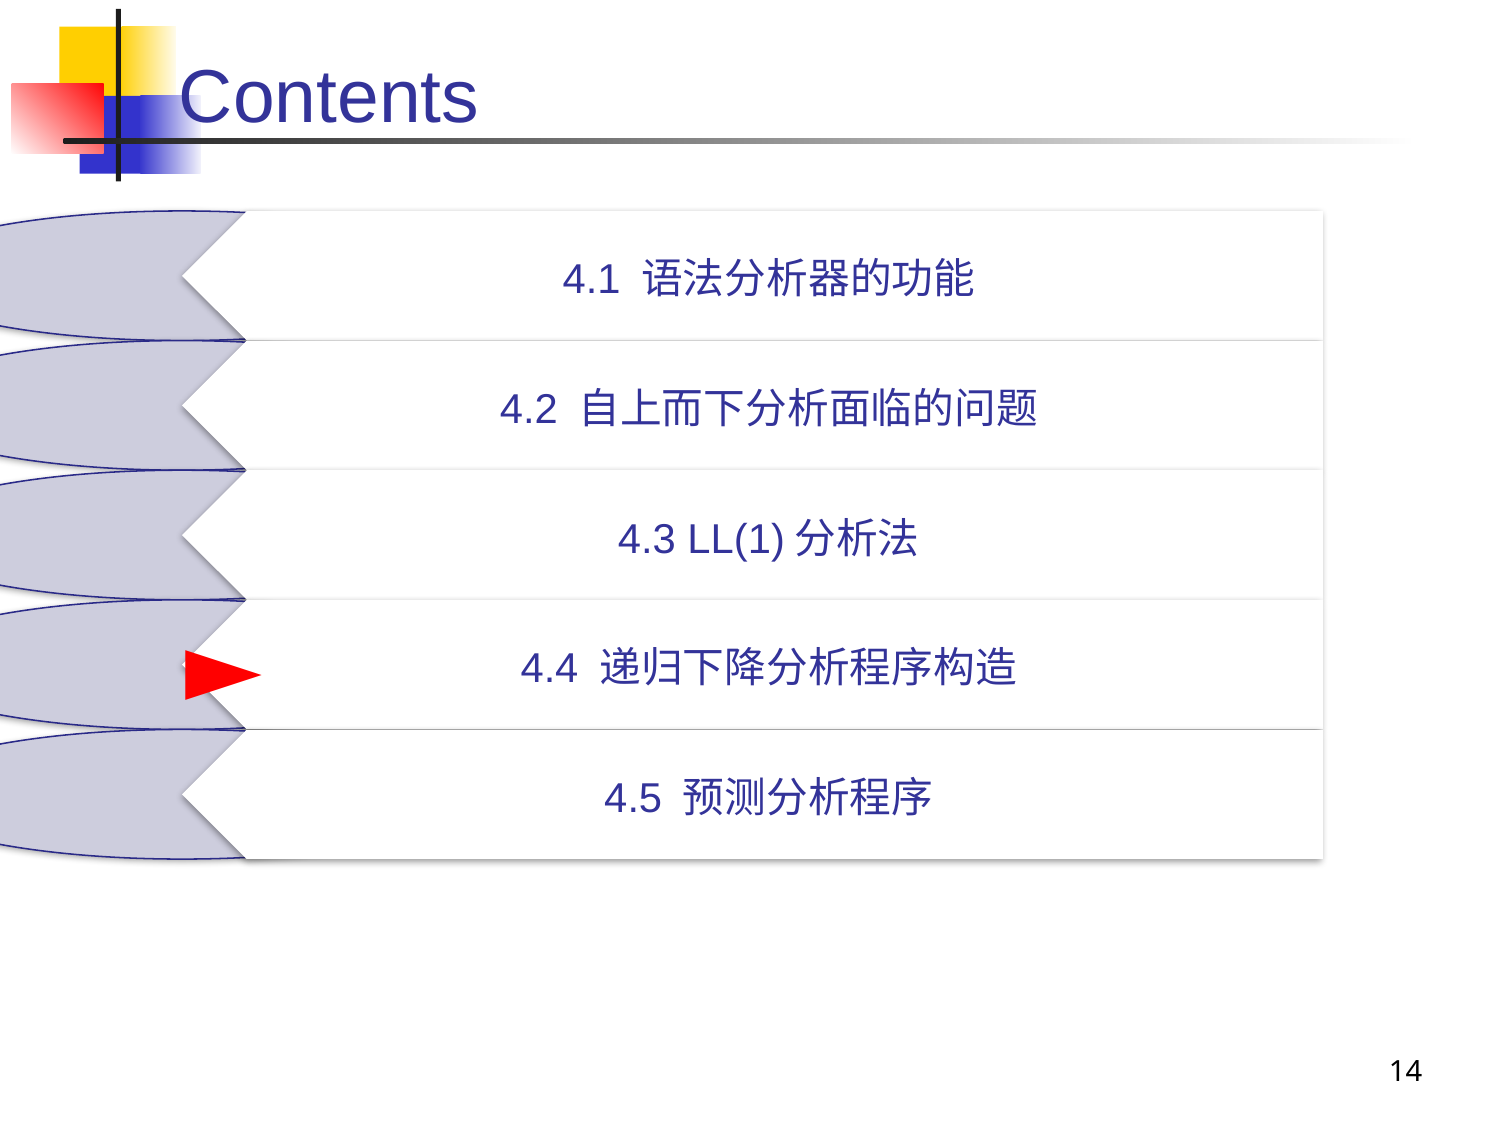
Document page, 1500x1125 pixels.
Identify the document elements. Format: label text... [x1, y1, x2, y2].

slide_number 14 [1124, 1023, 1438, 1100]
title Contents [163, 30, 1443, 146]
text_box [0, 210, 1500, 860]
